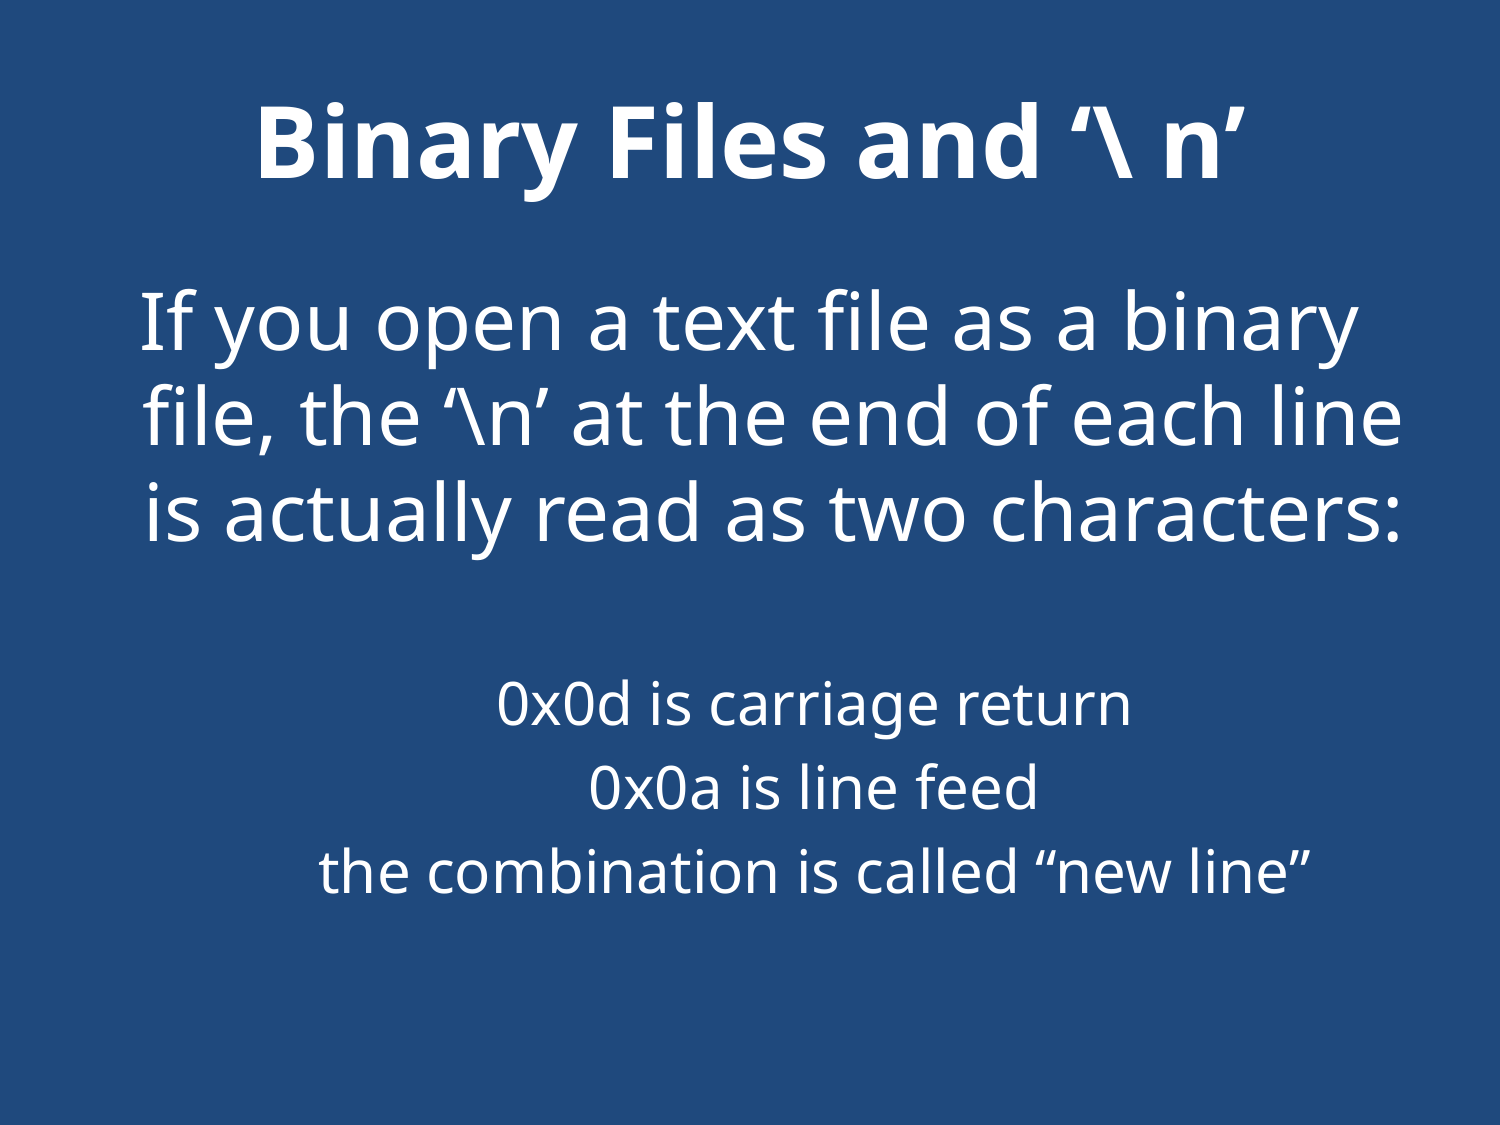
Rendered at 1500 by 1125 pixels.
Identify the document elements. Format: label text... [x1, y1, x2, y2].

title Binary Files and ‘\ n’ [75, 45, 1425, 233]
list If you open a text file as a binary file, the ‘\n’ at the end of each line is actually read as two characters: 0x0d is carriage return 0x0a is line feed the combination is called “new line” [75, 262, 1425, 1005]
